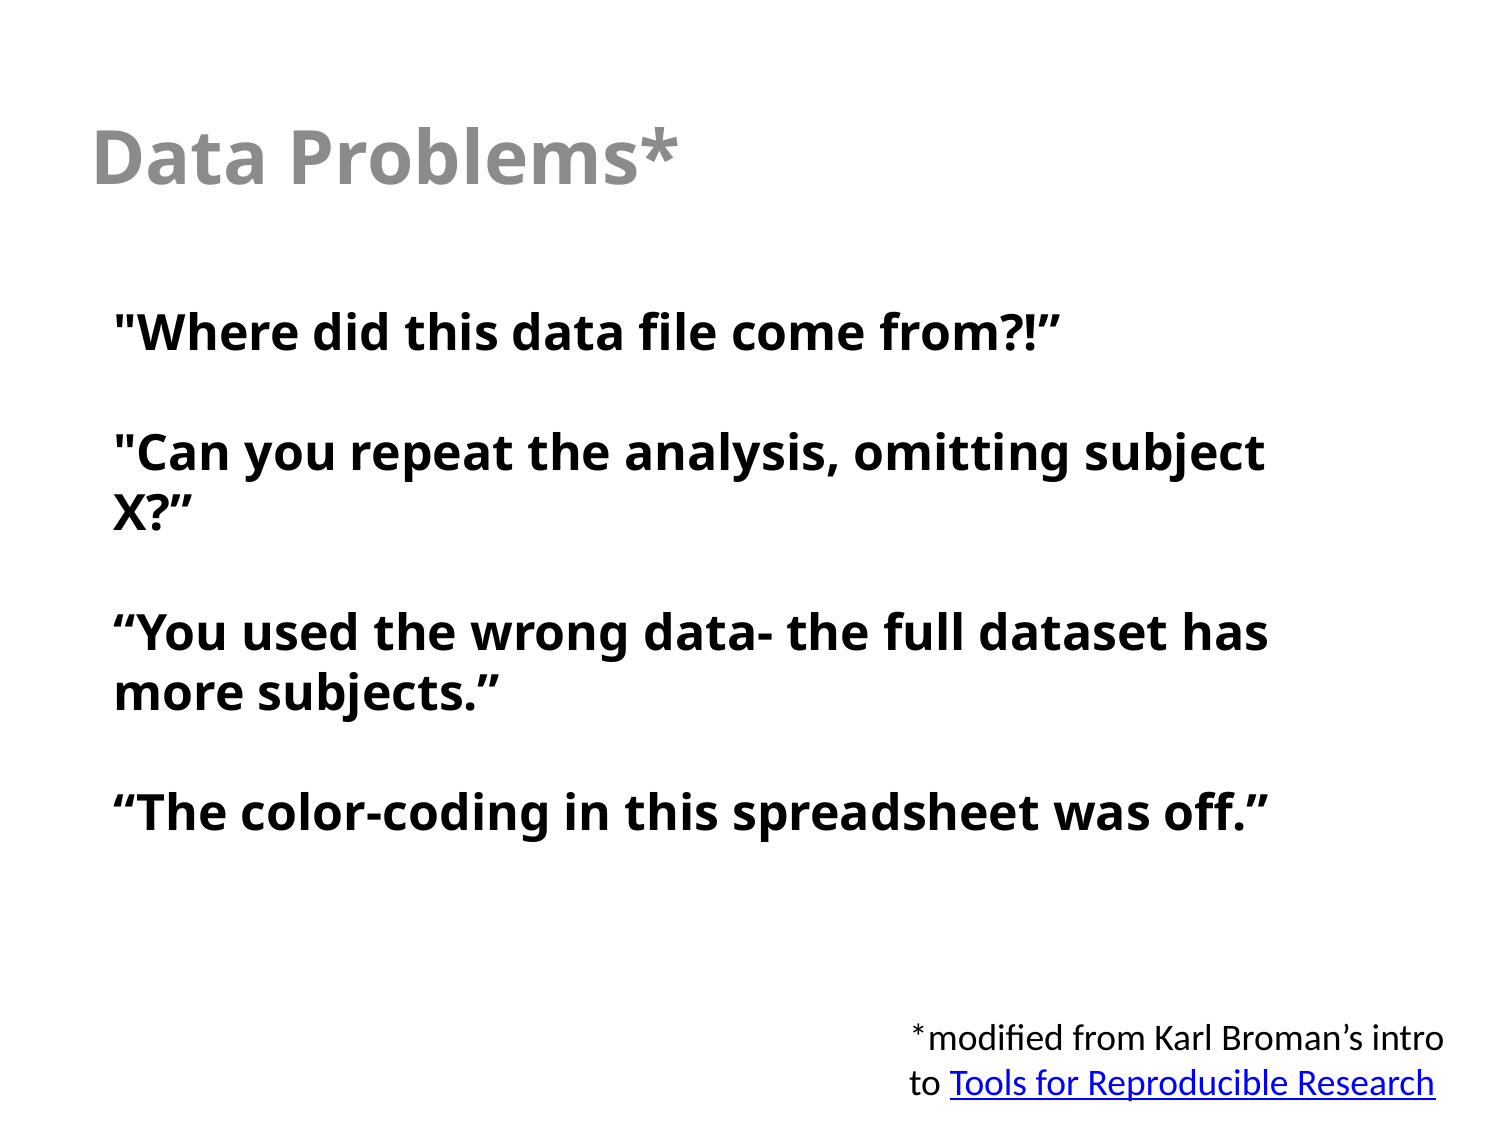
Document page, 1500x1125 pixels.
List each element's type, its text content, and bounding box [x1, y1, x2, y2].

title "Where did this data file come from?!” "Can you repeat the analysis, omitting subject X?” “You used the wrong data- the full dataset has more subjects.” “The color-coding in this spreadsheet was off.” [98, 292, 1374, 871]
text_box *modified from Karl Broman’s intro to Tools for Reproducible Research [894, 1005, 1478, 1111]
list Data Problems* [75, 52, 1350, 208]
